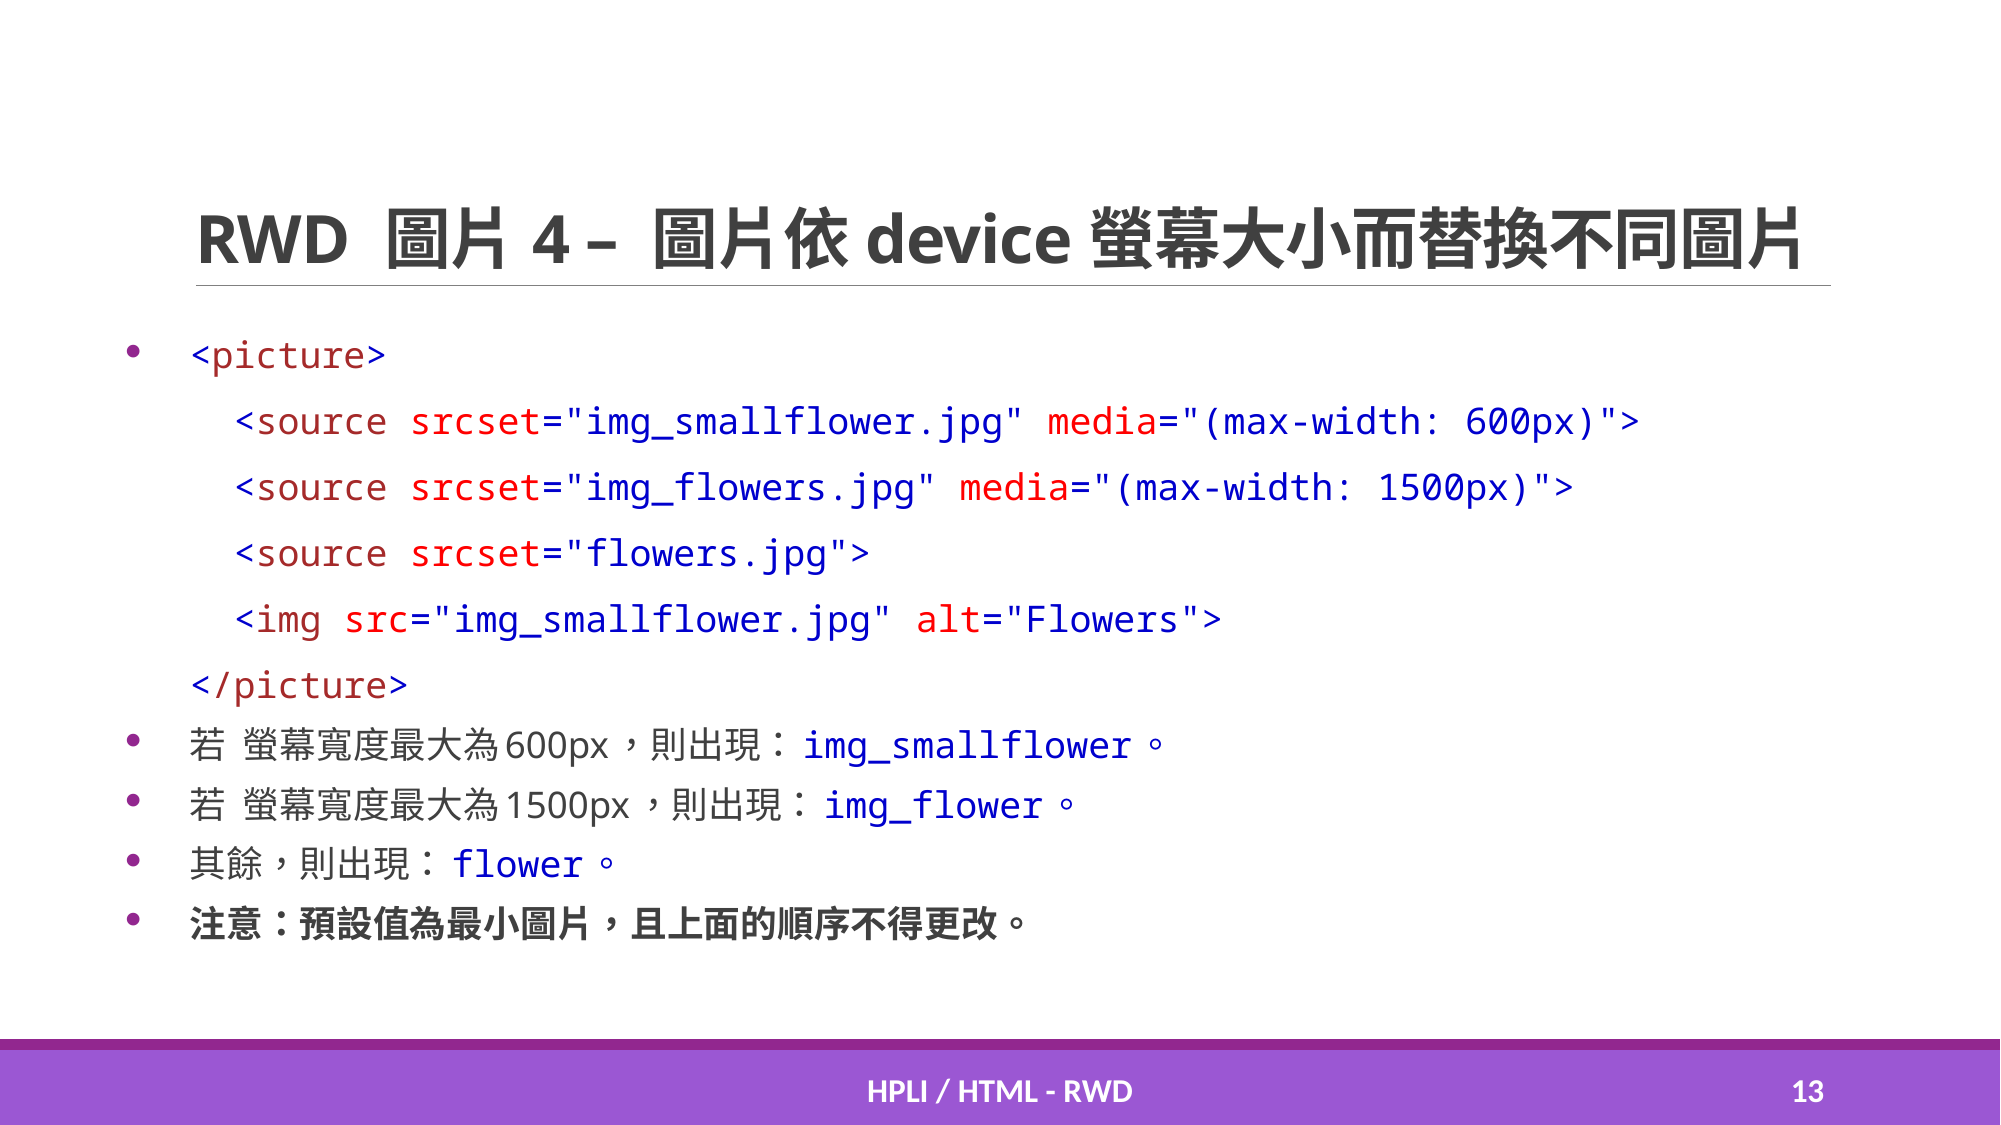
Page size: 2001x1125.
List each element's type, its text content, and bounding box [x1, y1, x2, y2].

title RWD 圖片4 – 圖片依device螢幕大小而替換不同圖片 [180, 47, 1943, 285]
list <picture> <source srcset="img_smallflower.jpg" media="(max-width: 600px)"> <source srcset="img_flowers.jpg" media="(max-width: 1500px)"> <source srcset="flowers.jpg"> <img src="img_smallflower.jpg" alt="Flowers"> </picture> 若 螢幕寬度最大為600px，則出現：img_smallflower。 若 螢幕寬度最大為1500px，則出現：img_flower。 其餘，則出現：flower。 注意：預設值為最小圖片，且上面的順序不得更改。 [125, 302, 1896, 963]
slide_number 12 [1624, 1059, 1840, 1120]
footer HPLI / HTML - RWD [604, 1059, 1396, 1120]
